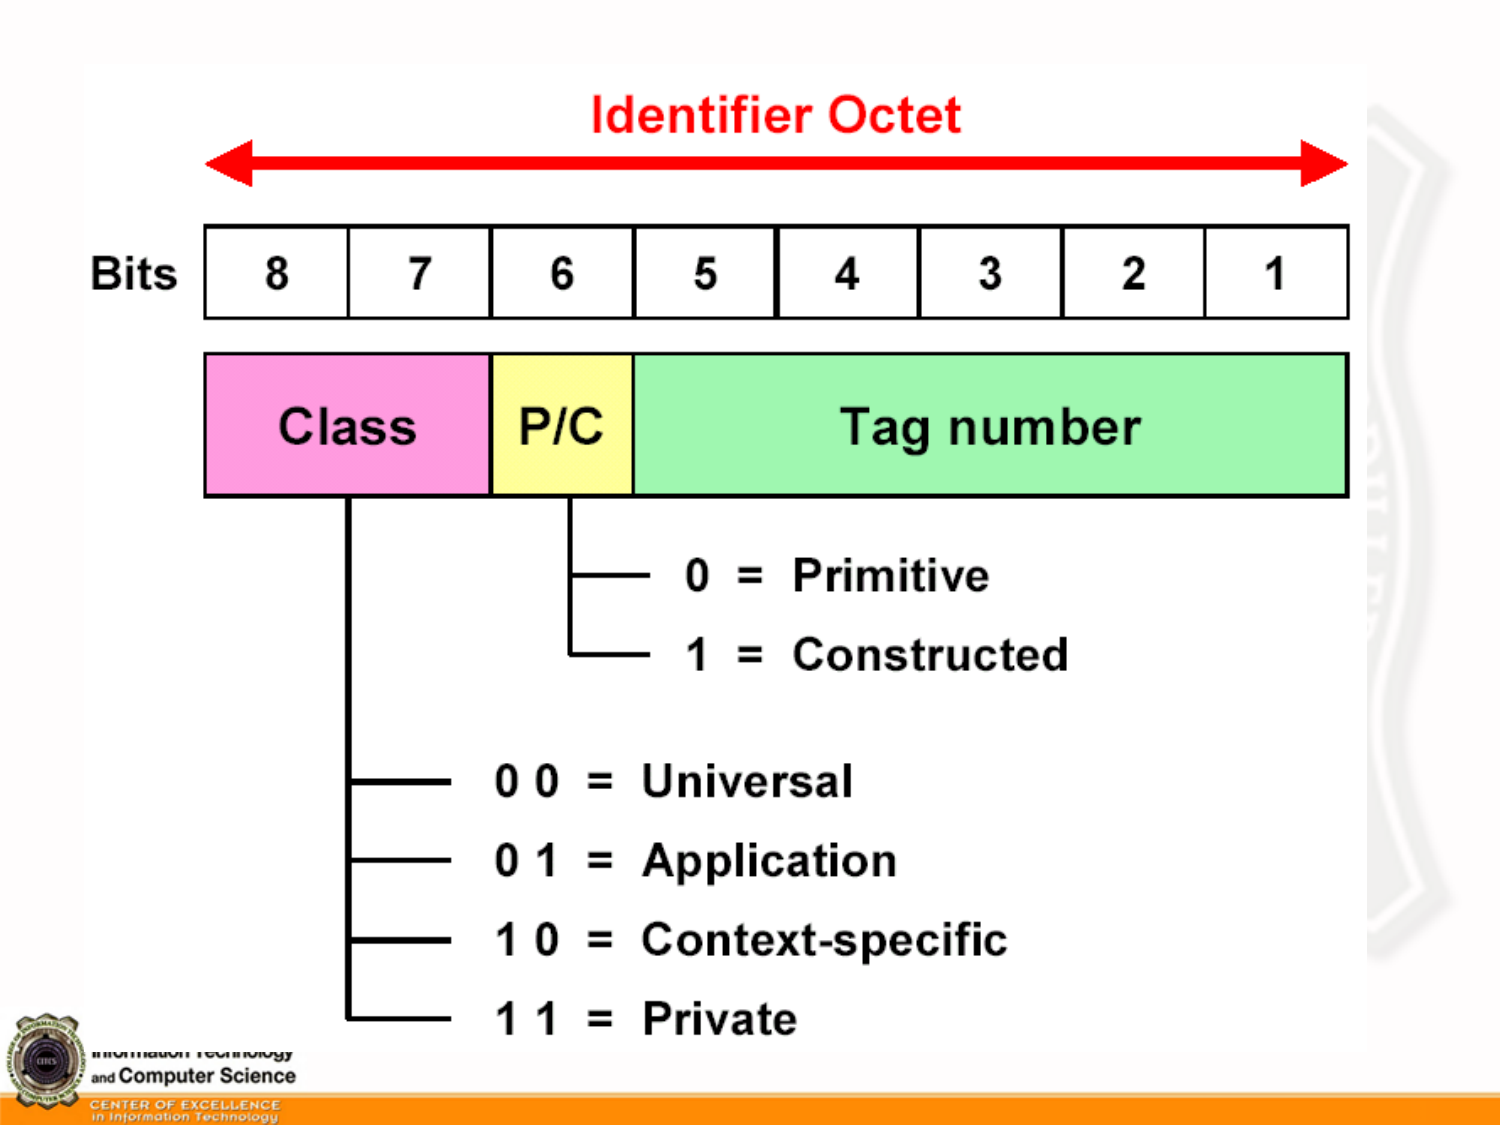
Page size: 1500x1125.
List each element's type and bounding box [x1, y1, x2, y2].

list [84, 64, 1367, 1052]
picture [0, 0, 1500, 1125]
